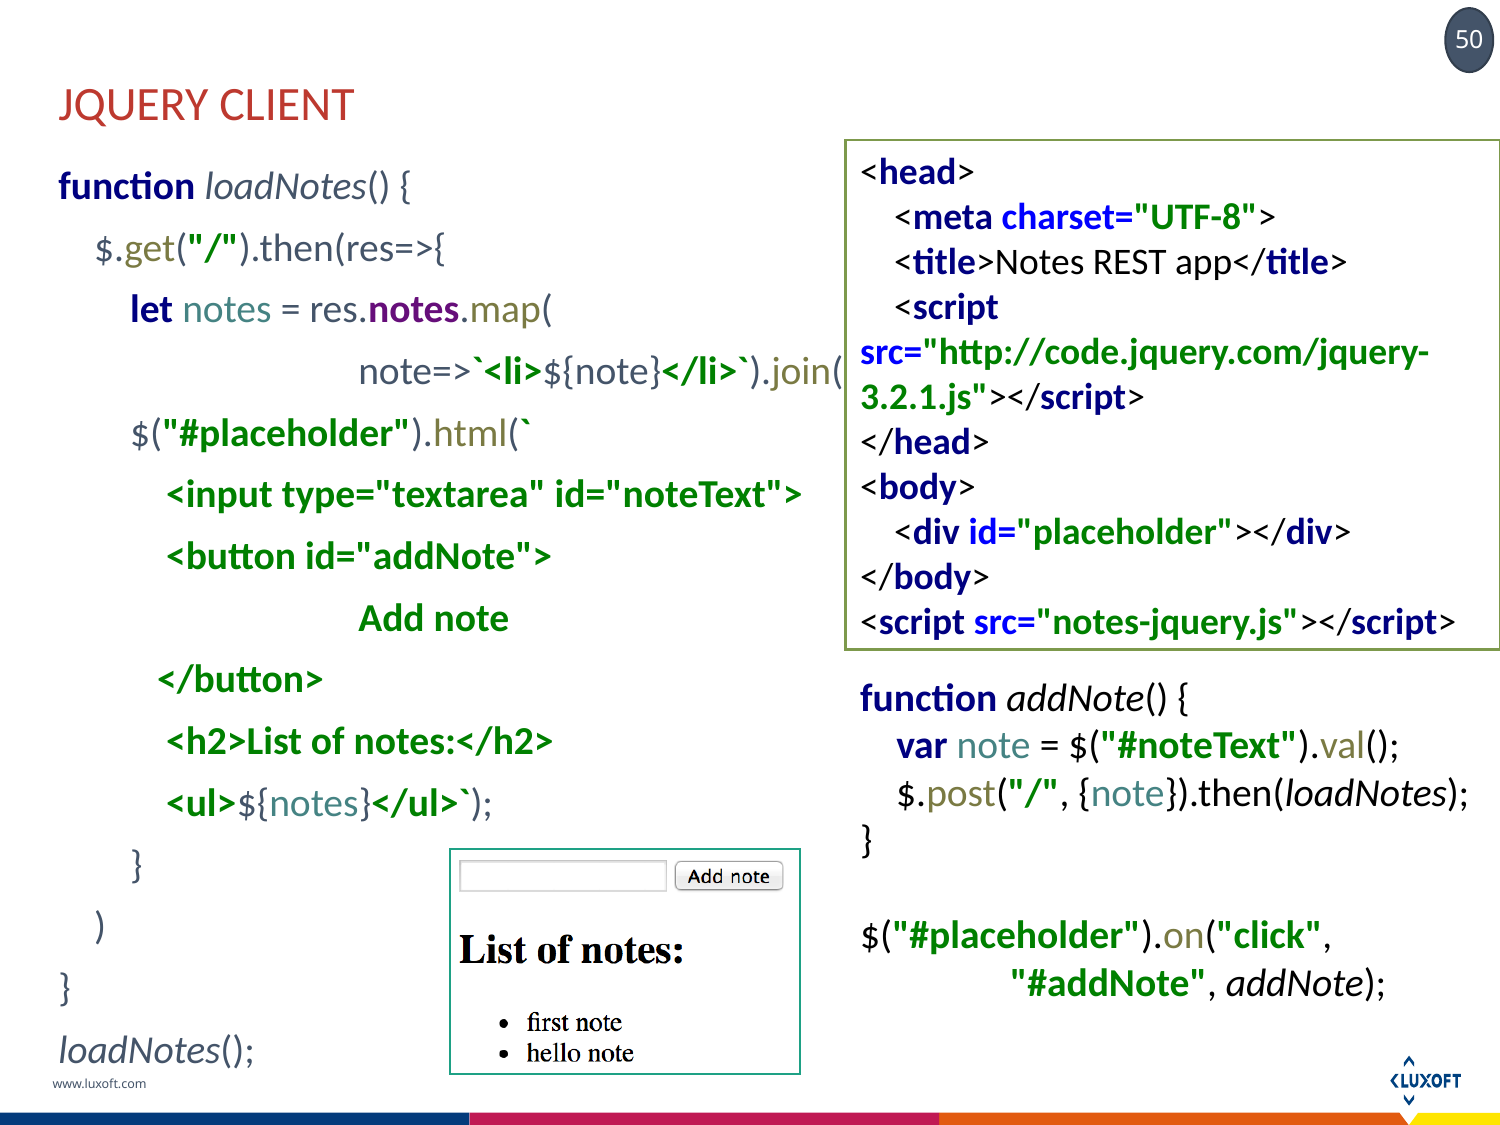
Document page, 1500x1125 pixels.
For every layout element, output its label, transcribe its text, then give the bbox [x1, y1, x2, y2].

text_box <head> <meta charset="UTF-8"> <title>Notes REST app</title> <script src="http://code.jquery.com/jquery-3.2.1.js"></script> </head> <body> <div id="placeholder"></div> </body> <script src="notes-jquery.js"></script> [844, 139, 1500, 651]
text_box function addNote() { var note = $("#noteText").val(); $.post("/", {note}).then(loadNotes); } $("#placeholder").on("click", "#addNote", addNote); [845, 664, 1500, 1059]
picture [450, 850, 799, 1073]
title jquery client [47, 59, 1457, 139]
list function loadNotes() { $.get("/").then(res=>{ let notes = res.notes.map( note=>`<li>${note}</li>`).join(""); $("#placeholder").html(` <input type="textarea" id="noteText"> <button id="addNote"> Add note </button> <h2>List of notes:</h2> <ul>${notes}</ul>`); } ) } loadNotes(); [47, 139, 1457, 962]
